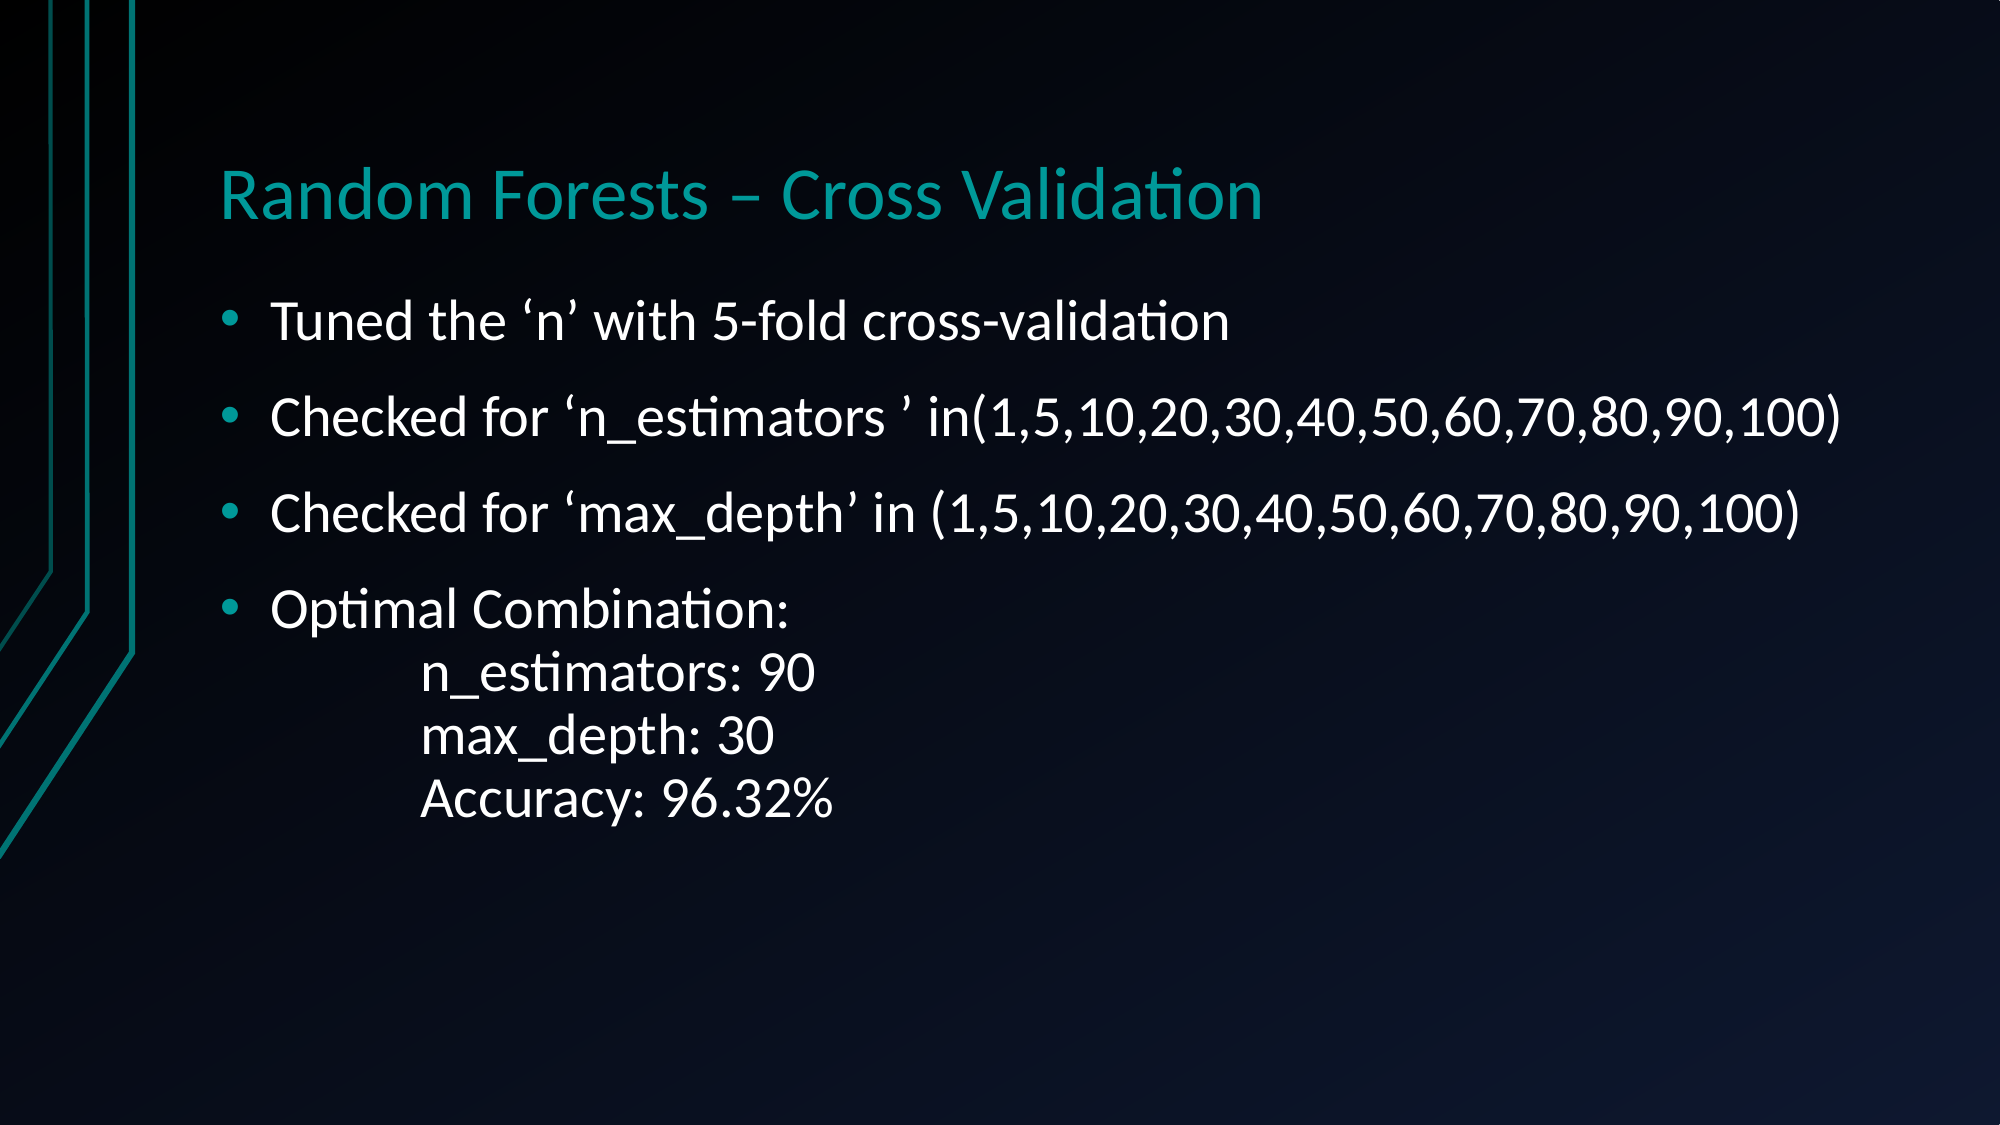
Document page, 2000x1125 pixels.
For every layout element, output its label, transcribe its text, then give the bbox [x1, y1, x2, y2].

list Tuned the ‘n’ with 5-fold cross-validation Checked for ‘n_estimators ’ in(1,5,10,20,30,40,50,60,70,80,90,100) Checked for ‘max_depth’ in (1,5,10,20,30,40,50,60,70,80,90,100) Optimal Combination: n_estimators: 90 max_depth: 30 Accuracy: 96.32% [199, 279, 1900, 963]
title Random Forests – Cross Validation [199, 45, 1900, 246]
